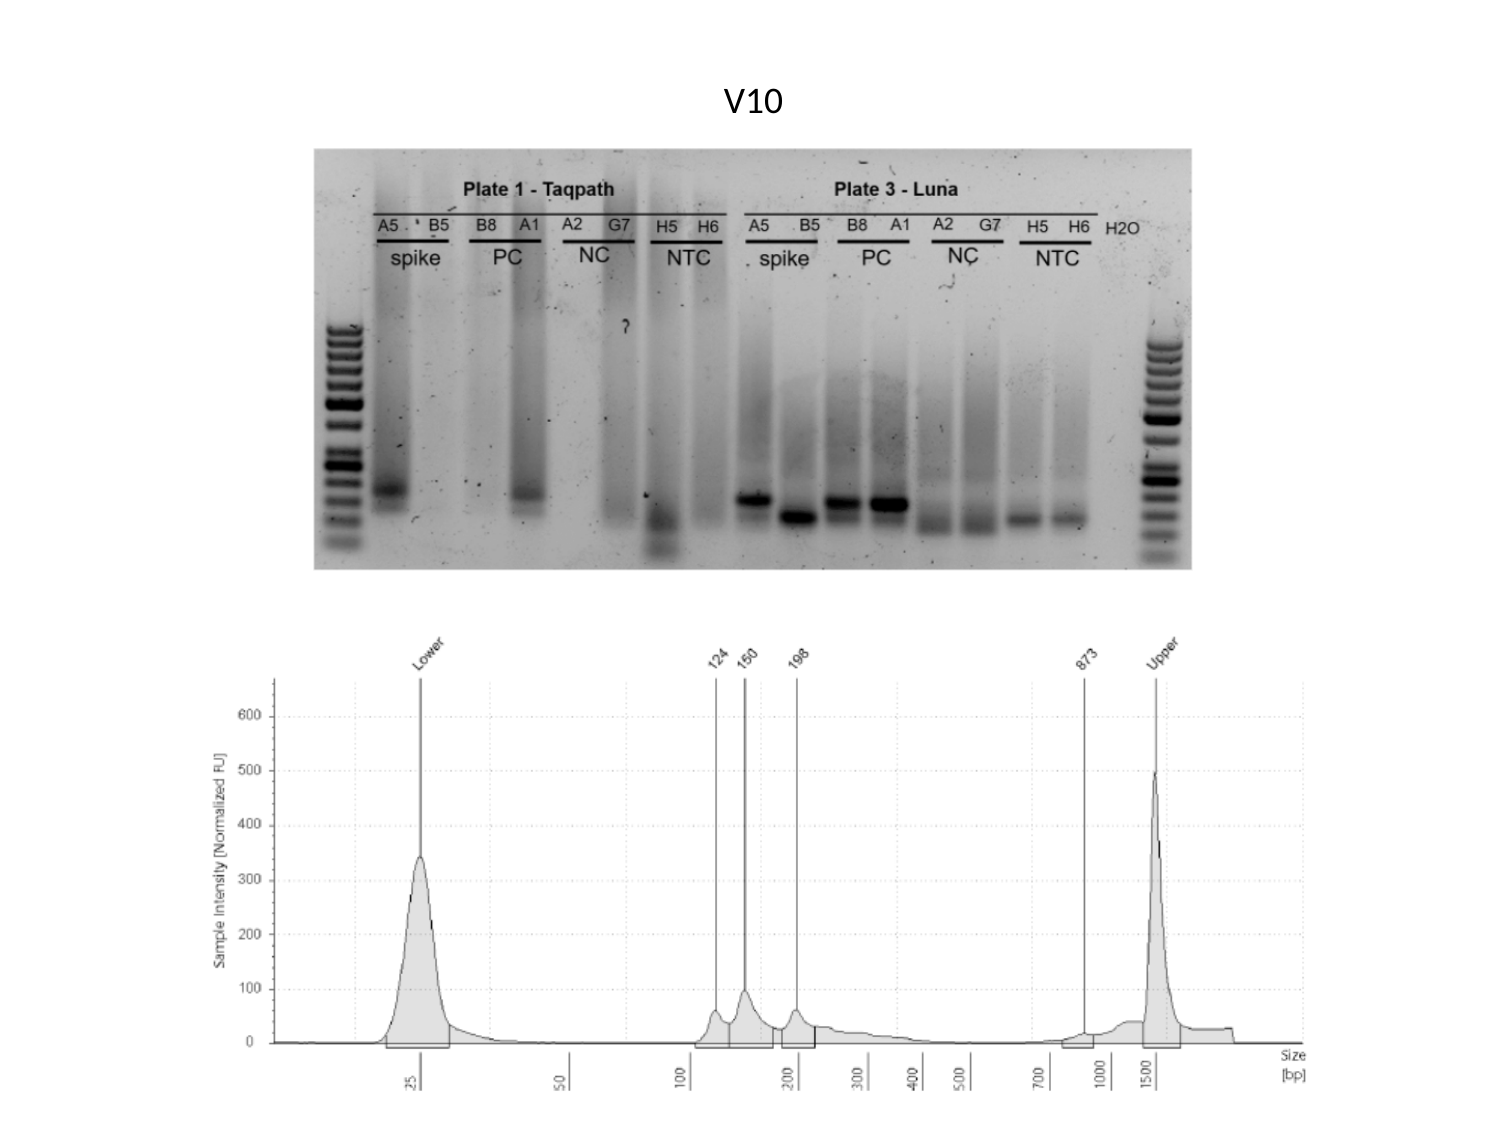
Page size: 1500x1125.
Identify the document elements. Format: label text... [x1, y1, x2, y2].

picture [196, 619, 1328, 1103]
picture [309, 144, 1197, 575]
text_box V10 [709, 68, 799, 129]
